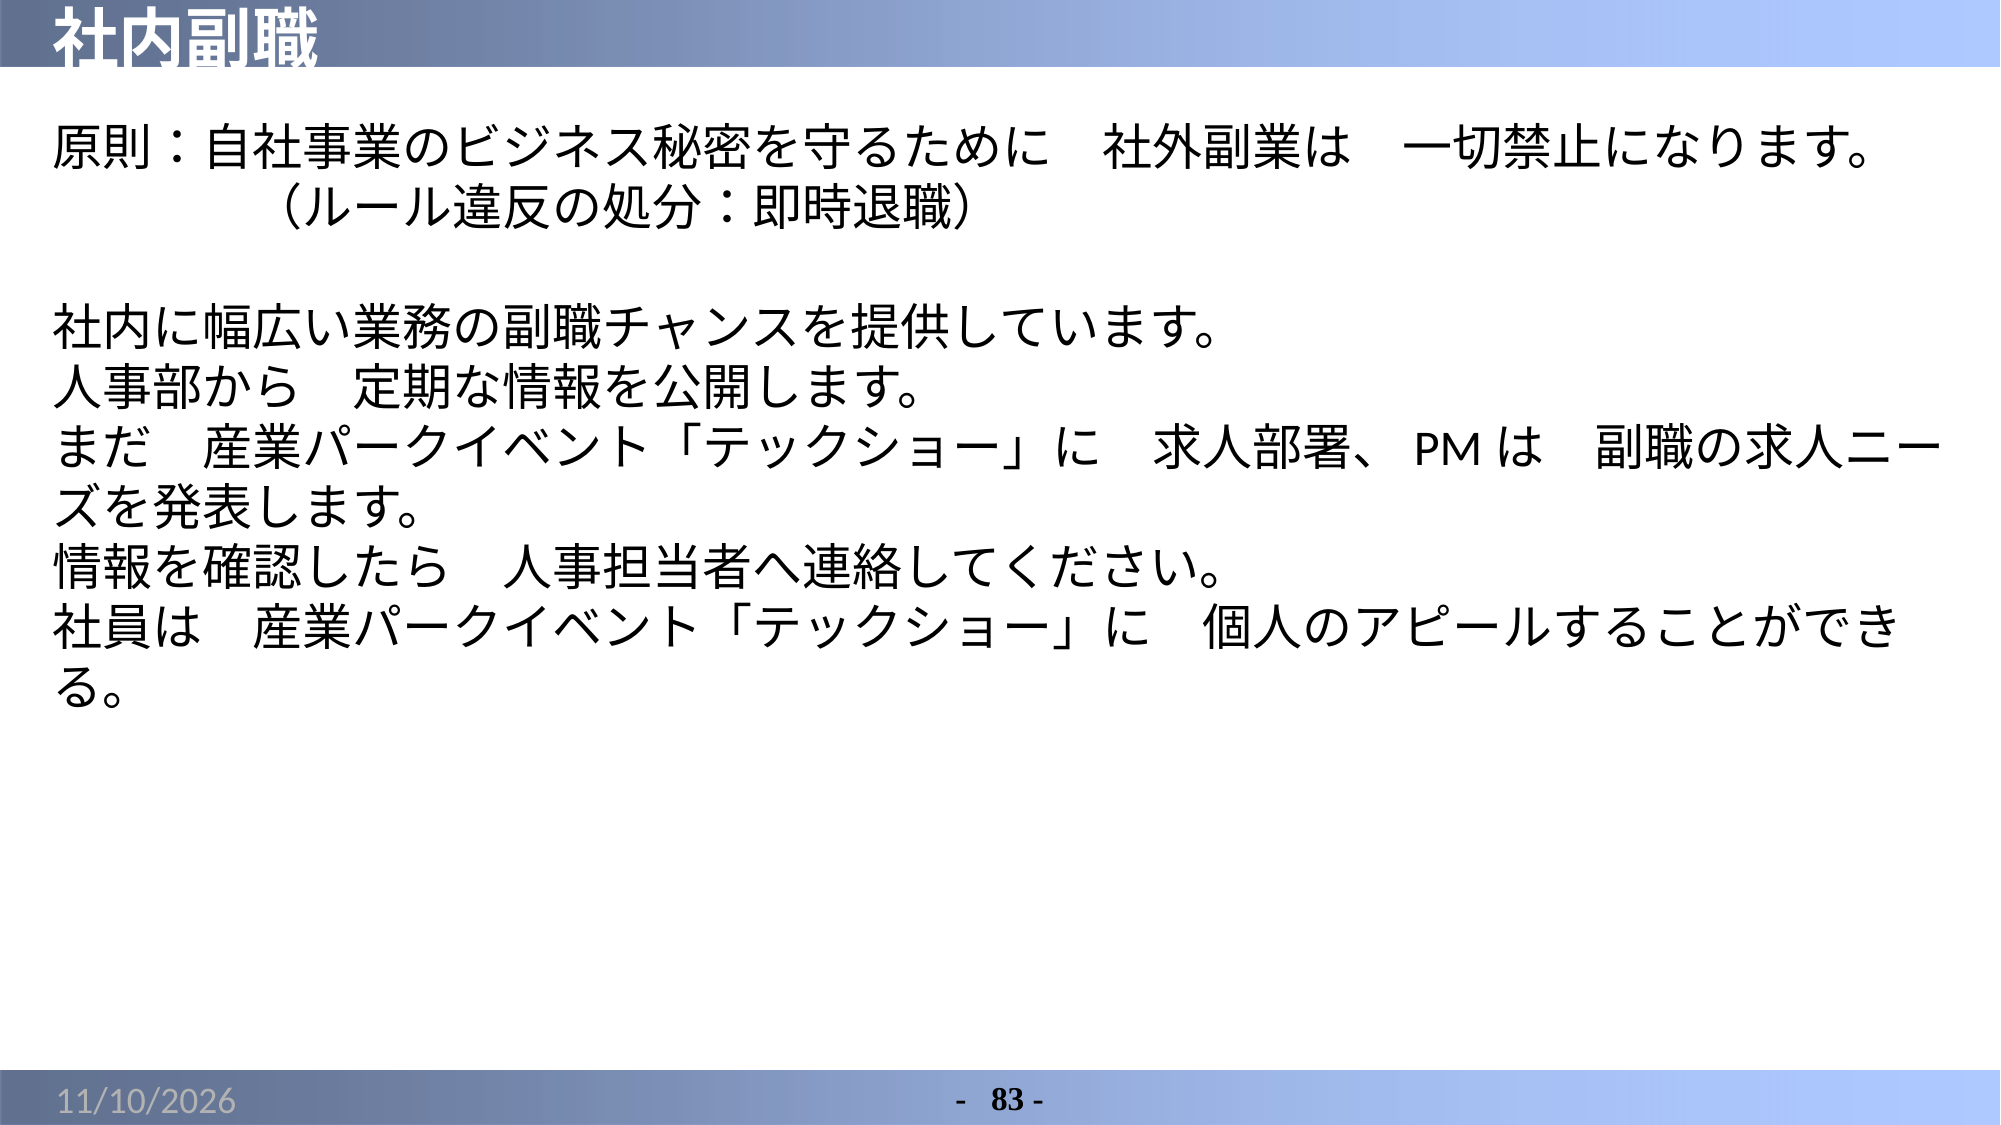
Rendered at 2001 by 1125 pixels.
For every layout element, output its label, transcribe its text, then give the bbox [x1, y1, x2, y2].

title 社内副職 [52, 0, 1946, 78]
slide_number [55, 1076, 516, 1122]
slide_number - 83 - [934, 1078, 1063, 1117]
list 原則：自社事業のビジネス秘密を守るために 社外副業は 一切禁止になります。 （ルール違反の処分：即時退職） 社内に幅広い業務の副職チャンスを提供しています。 人事部から 定期な情報を公開します。 まだ 産業パークイベント「テックショー」に 求人部署、PMは 副職の求人ニーズを発表します。 情報を確認したら 人事担当者へ連絡してください。 社員は 産業パークイベント「テックショー」に 個人のアピールすることができる。 [52, 115, 1946, 661]
